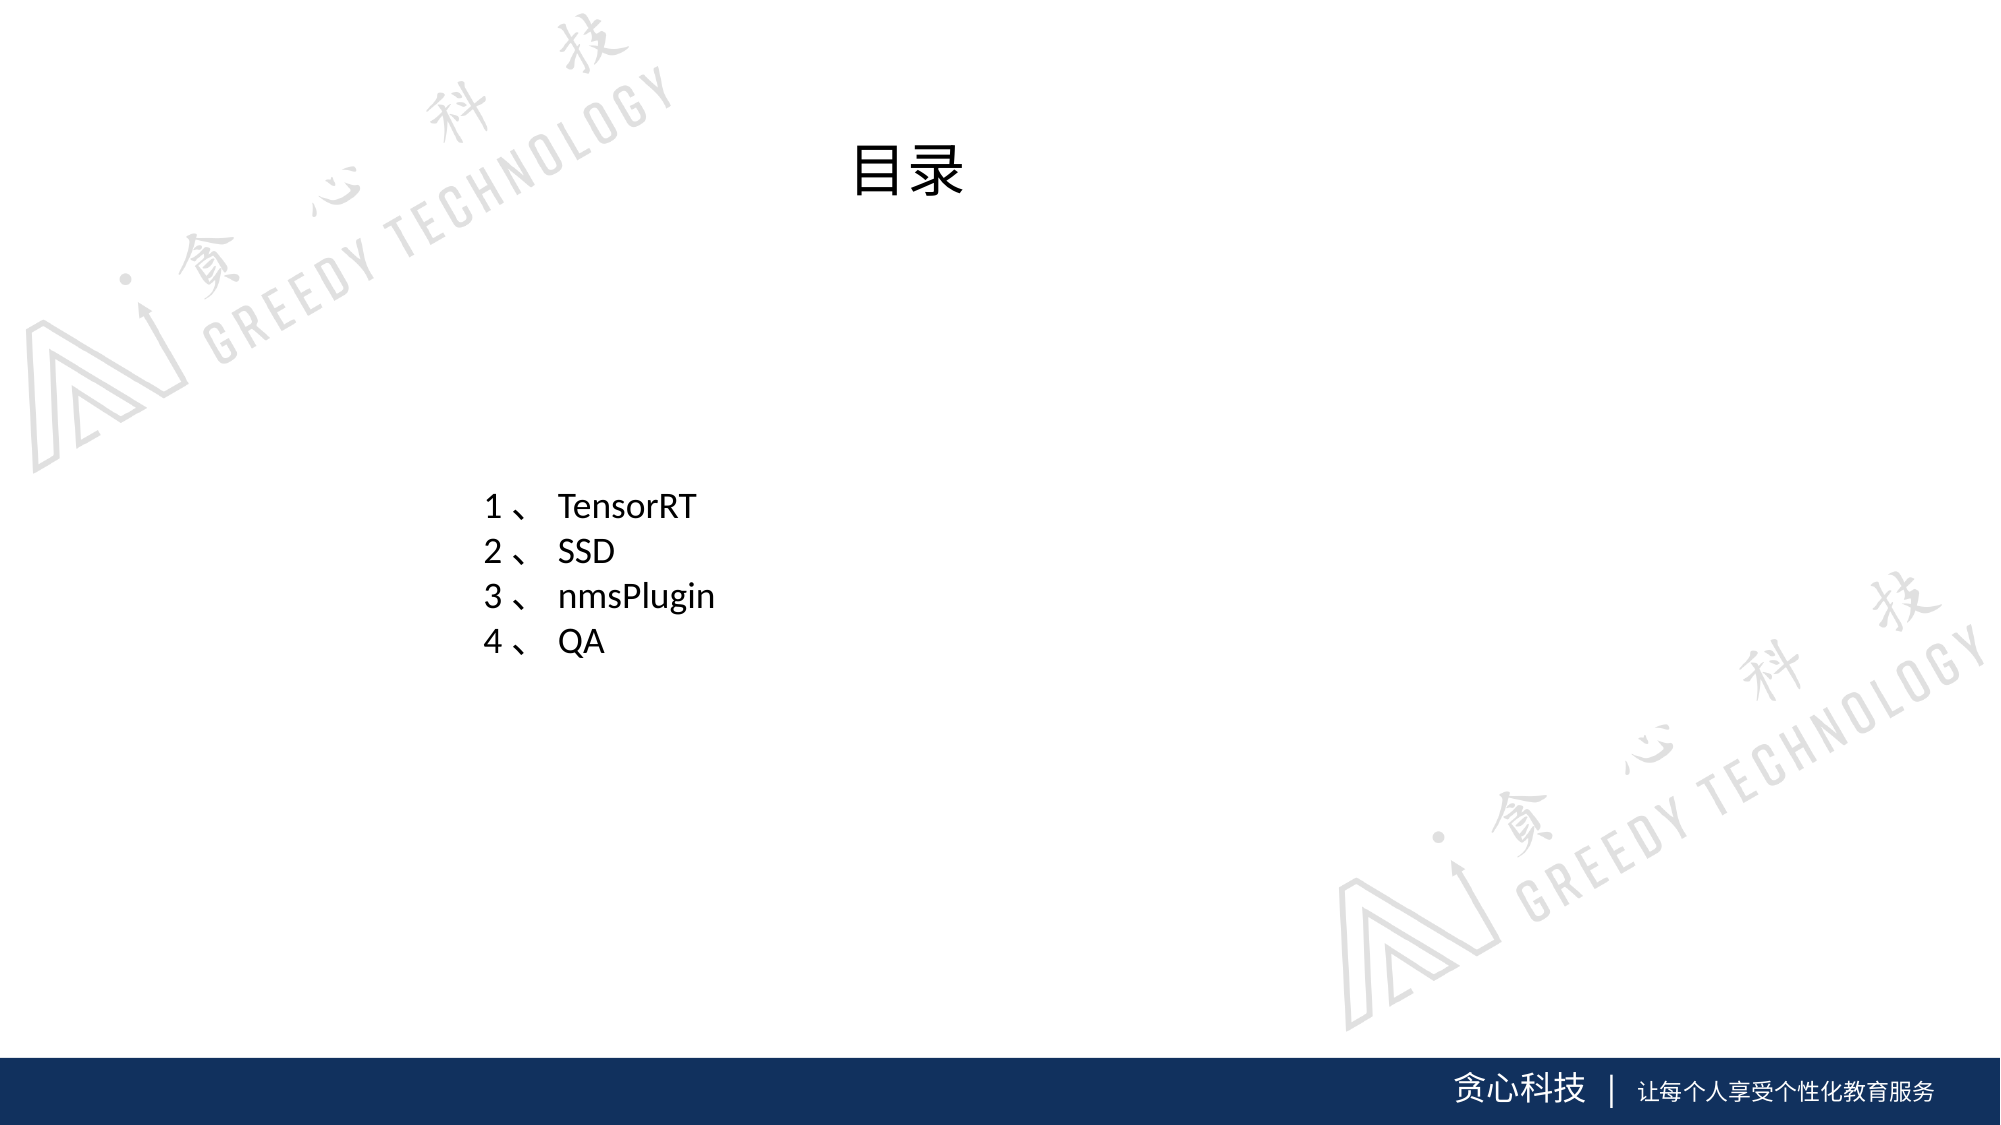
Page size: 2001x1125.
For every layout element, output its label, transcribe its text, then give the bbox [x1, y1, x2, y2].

picture [1338, 571, 1984, 1032]
text_box 1、TensorRT 2、SSD 3、nmsPlugin 4、QA [468, 473, 1532, 669]
picture [25, 13, 671, 474]
text_box 目录 [834, 125, 1059, 211]
